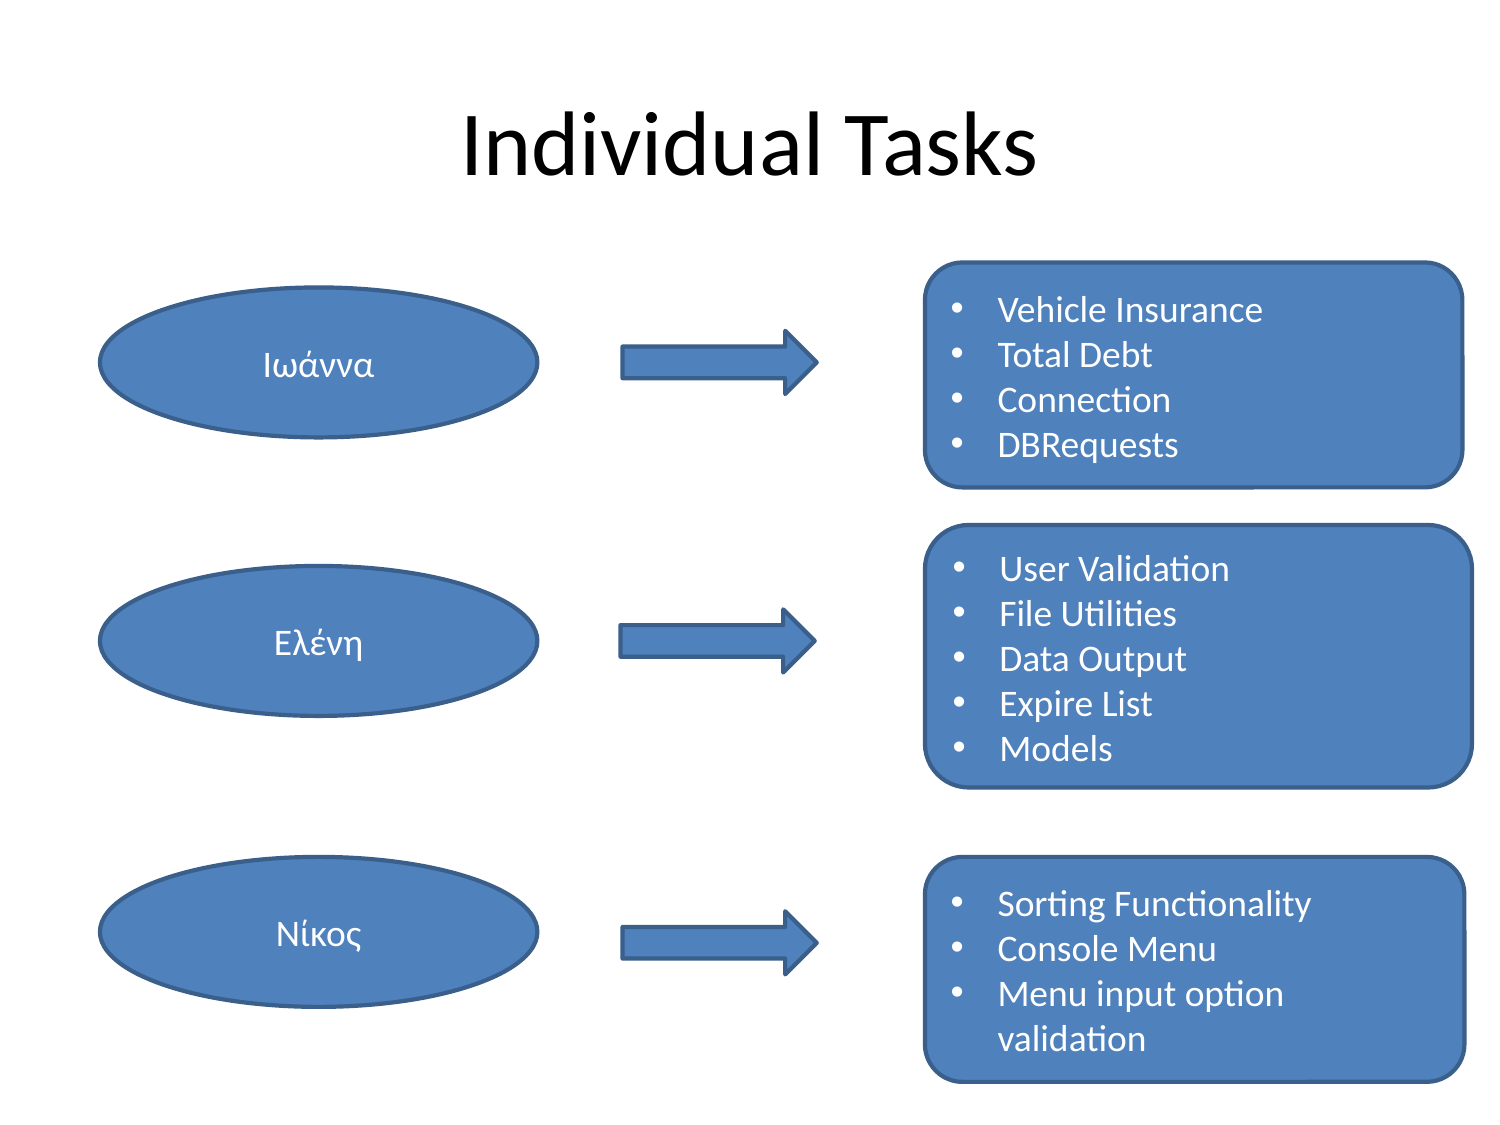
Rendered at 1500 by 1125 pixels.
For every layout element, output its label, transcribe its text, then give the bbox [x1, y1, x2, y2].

text_box Vehicle Insurance Total Debt Connection DBRequests [922, 260, 1465, 490]
text_box Νίκος [97, 854, 540, 1009]
text_box Ελένη [97, 563, 540, 719]
text_box Ιωάννα [97, 285, 540, 440]
text_box Sorting Functionality Console Menu Menu input option validation [922, 854, 1467, 1084]
text_box [620, 328, 819, 396]
text_box [620, 909, 819, 977]
text_box User Validation File Utilities Data Output Expire List Models [922, 522, 1475, 790]
text_box [618, 607, 817, 675]
title Individual Tasks [75, 45, 1425, 233]
